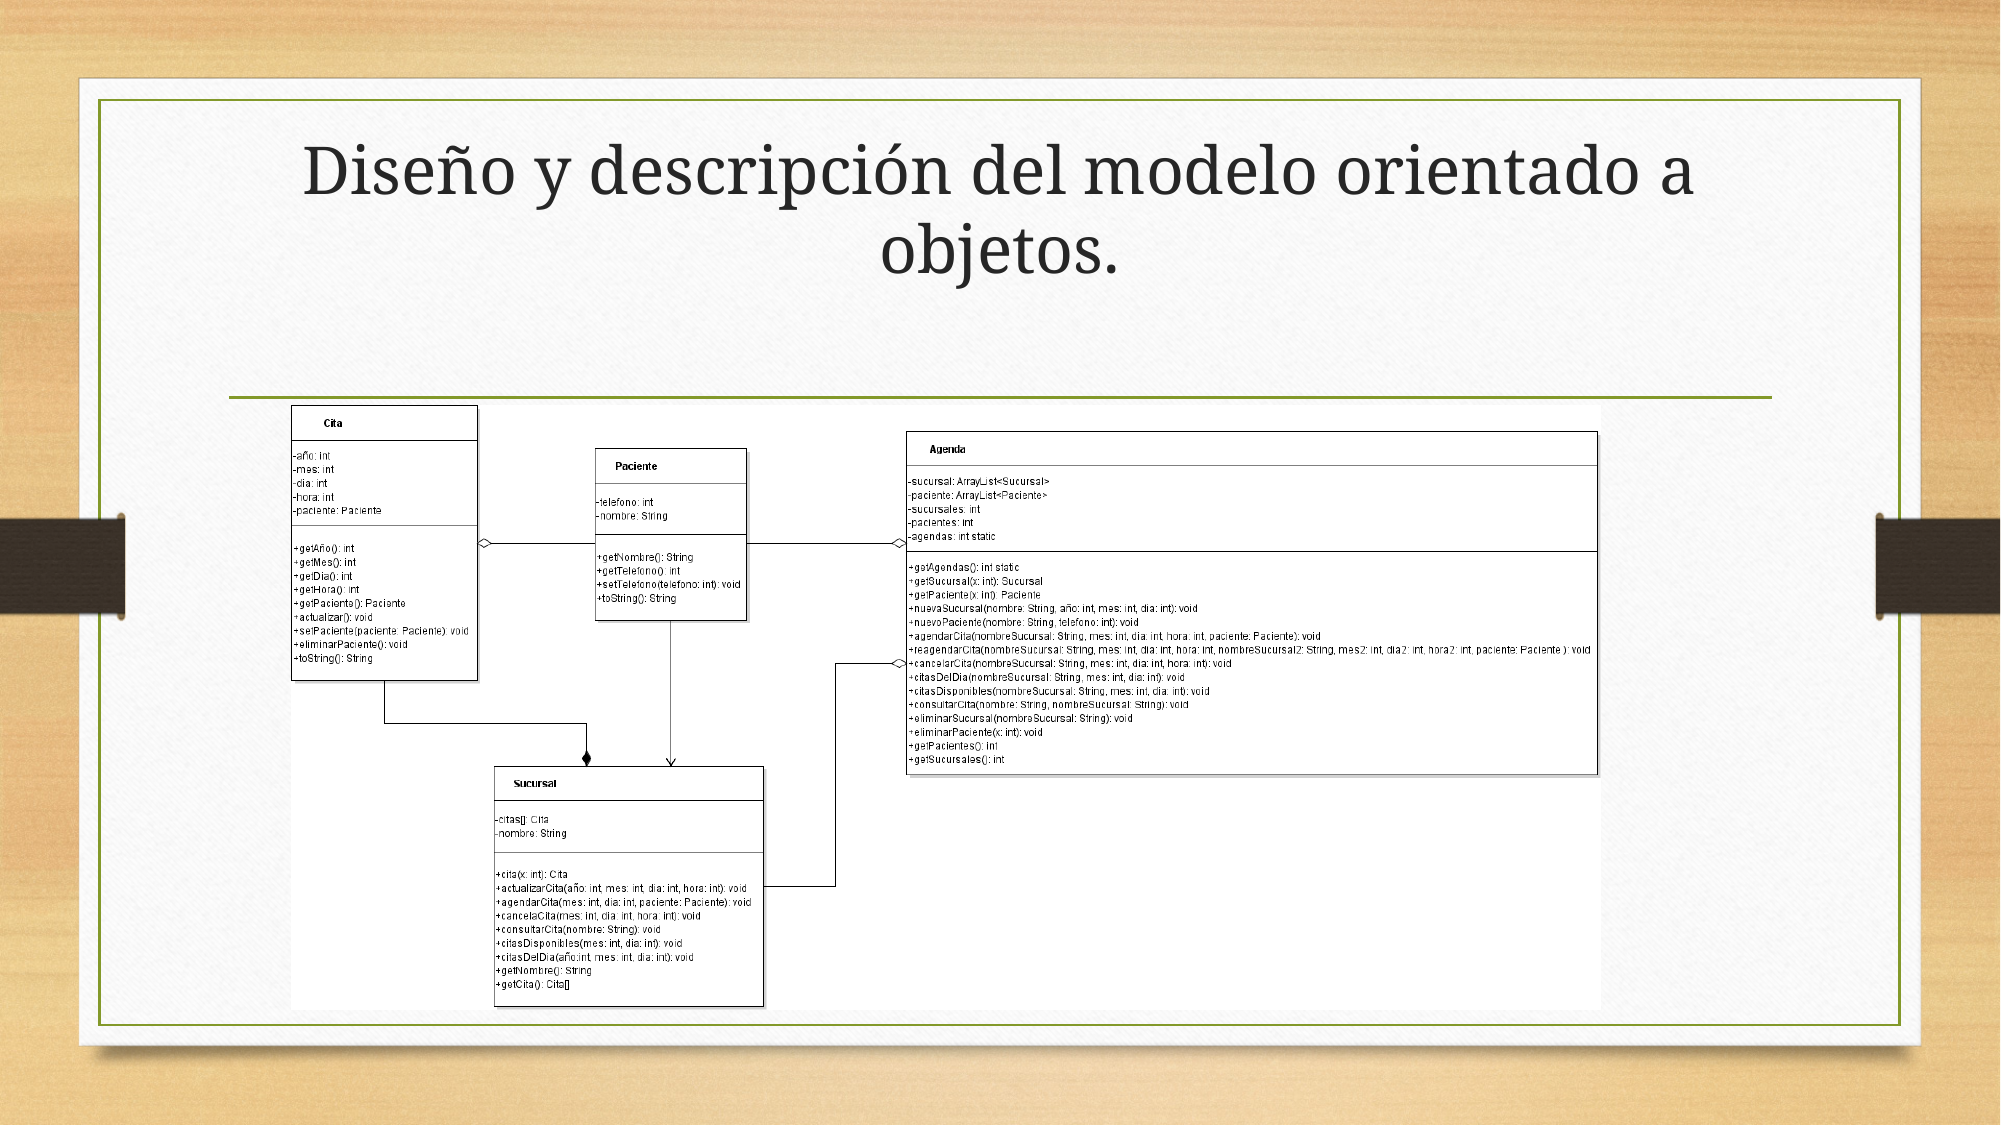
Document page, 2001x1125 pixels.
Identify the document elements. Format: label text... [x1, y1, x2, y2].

picture [0, 0, 2001, 1125]
title Diseño y descripción del modelo orientado a objetos. [212, 120, 1788, 375]
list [291, 404, 1601, 1011]
